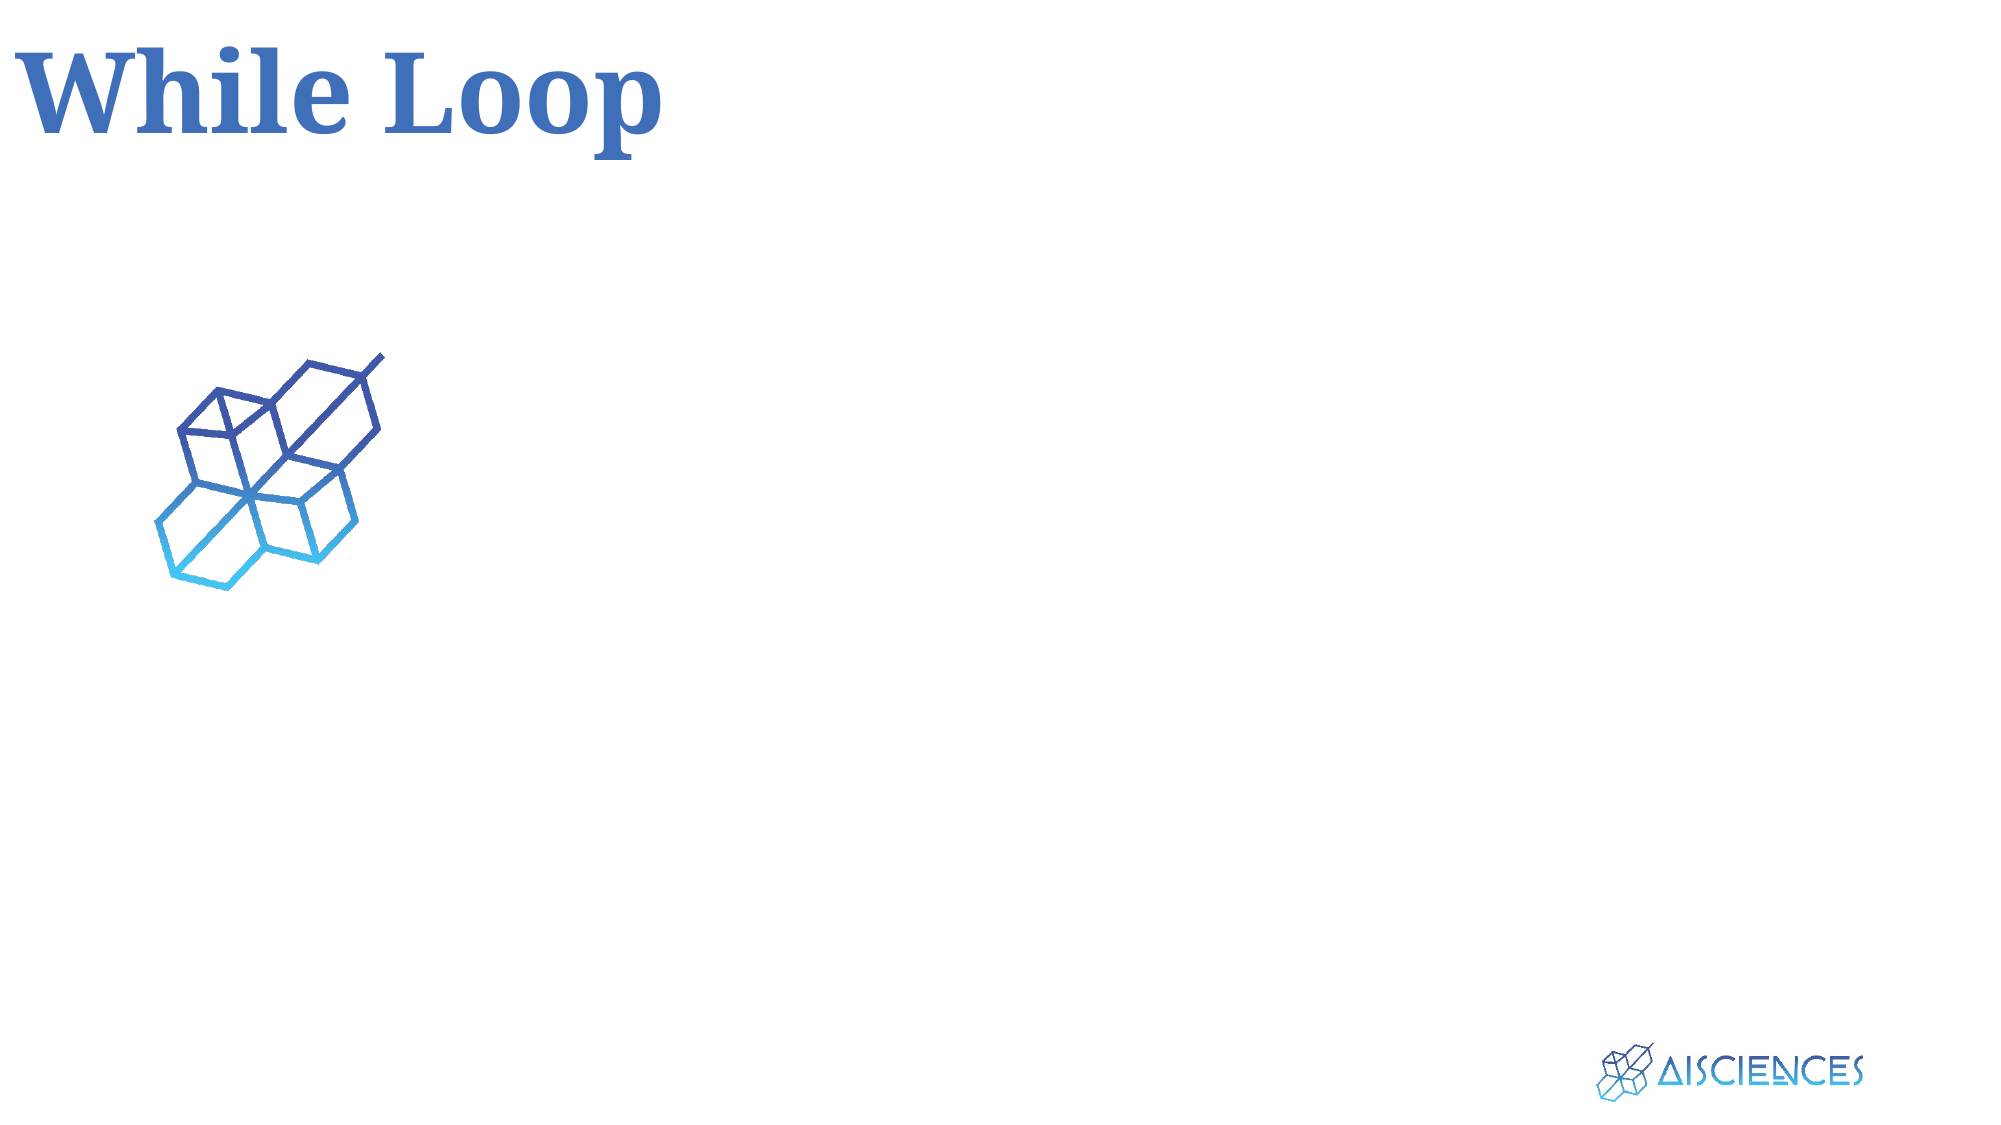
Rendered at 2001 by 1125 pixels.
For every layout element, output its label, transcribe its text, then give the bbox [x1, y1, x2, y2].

picture [154, 352, 385, 591]
picture [1596, 1042, 1863, 1102]
title While Loop [0, 0, 971, 169]
